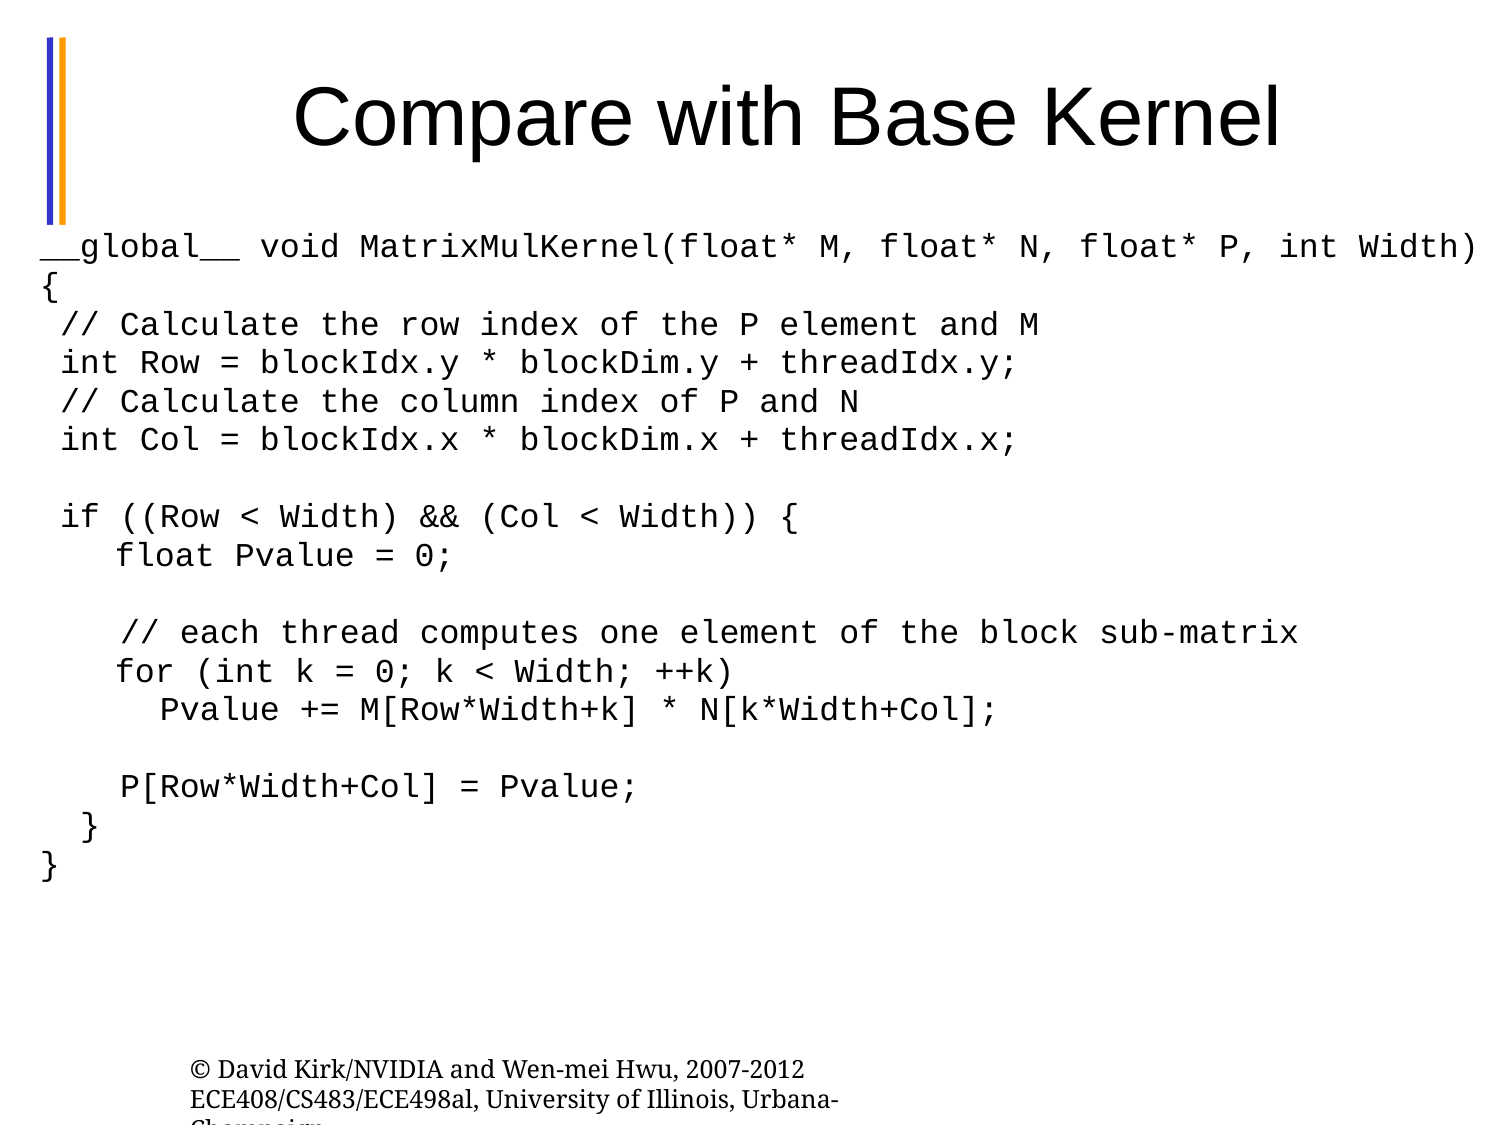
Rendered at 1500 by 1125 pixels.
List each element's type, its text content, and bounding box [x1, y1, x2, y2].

title Compare with Base Kernel [75, 24, 1500, 200]
footer © David Kirk/NVIDIA and Wen-mei Hwu, 2007-2012 ECE408/CS483/ECE498al, University of Illinois, Urbana-Champaign [174, 1045, 976, 1122]
list __global__ void MatrixMulKernel(float* M, float* N, float* P, int Width) { // Calculate the row index of the P element and M int Row = blockIdx.y * blockDim.y + threadIdx.y; // Calculate the column index of P and N int Col = blockIdx.x * blockDim.x + threadIdx.x; if ((Row < Width) && (Col < Width)) { float Pvalue = 0; // each thread computes one element of the block sub-matrix for (int k = 0; k < Width; ++k) Pvalue += M[Row*Width+k] * N[k*Width+Col]; P[Row*Width+Col] = Pvalue; } } [24, 224, 1500, 1125]
